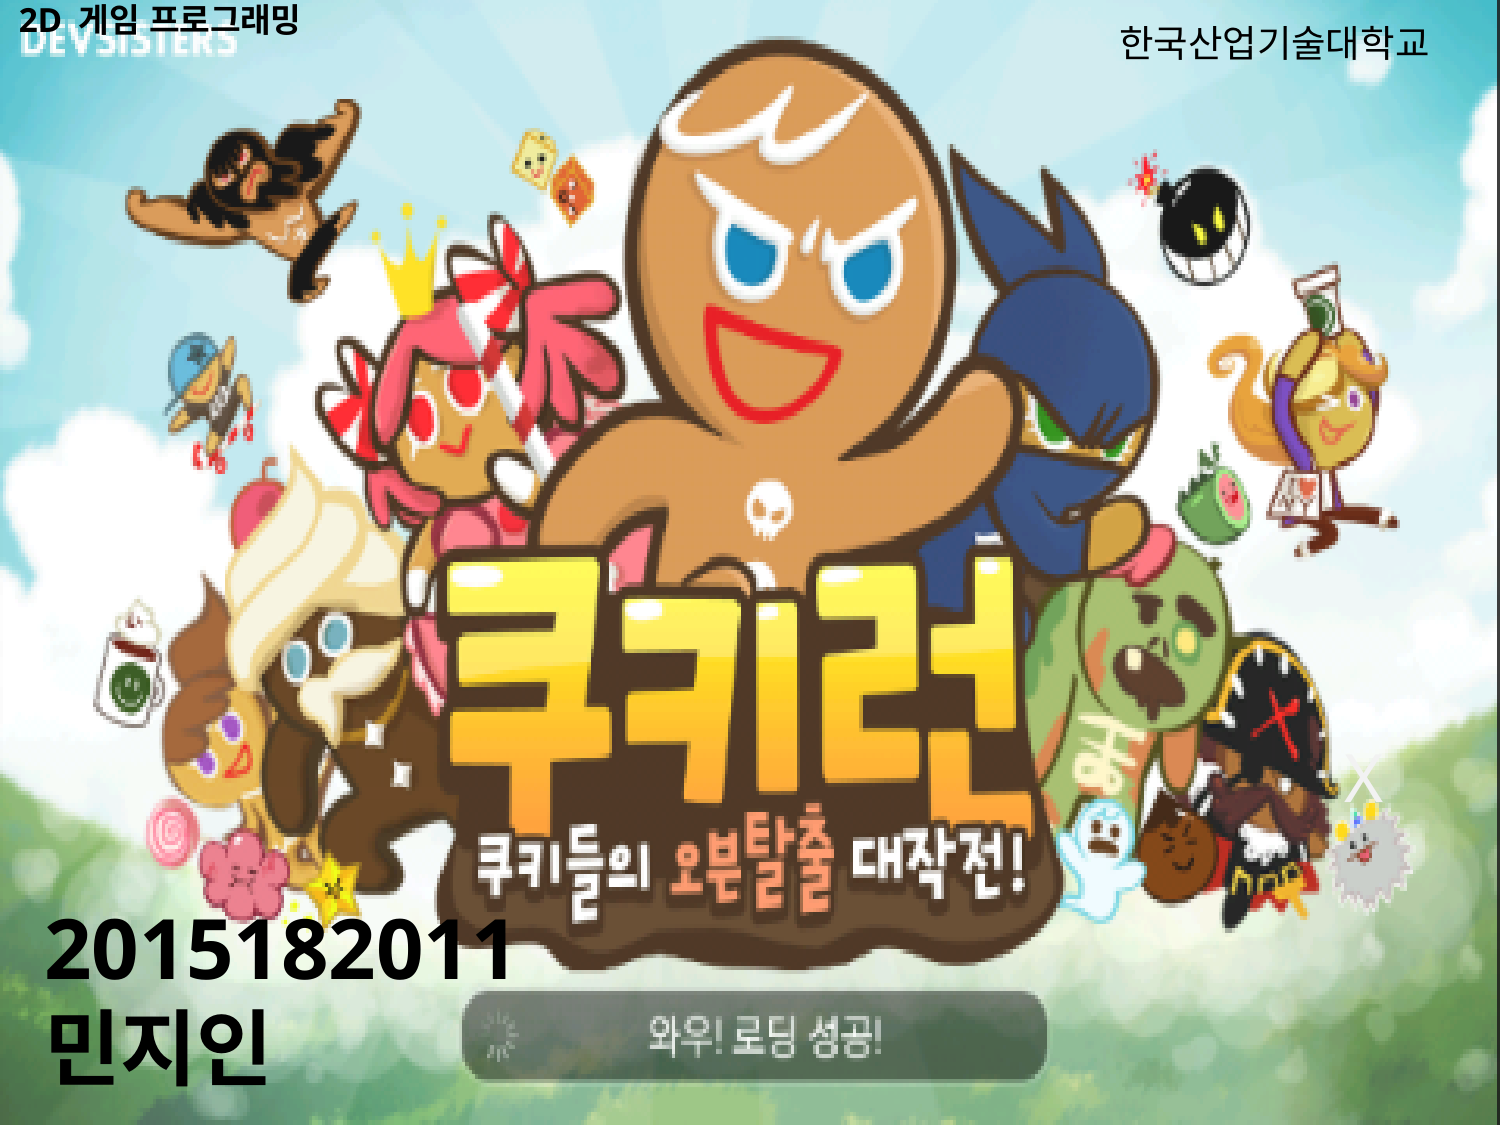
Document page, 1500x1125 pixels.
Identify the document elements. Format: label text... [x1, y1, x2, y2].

text_box 한국산업기술대학교 [1104, 12, 1483, 73]
text_box 2015182011 민지인 [29, 888, 668, 1104]
title 2D 게임 프로그래밍 [3, 73, 586, 145]
subtitle X [348, 727, 1399, 1016]
